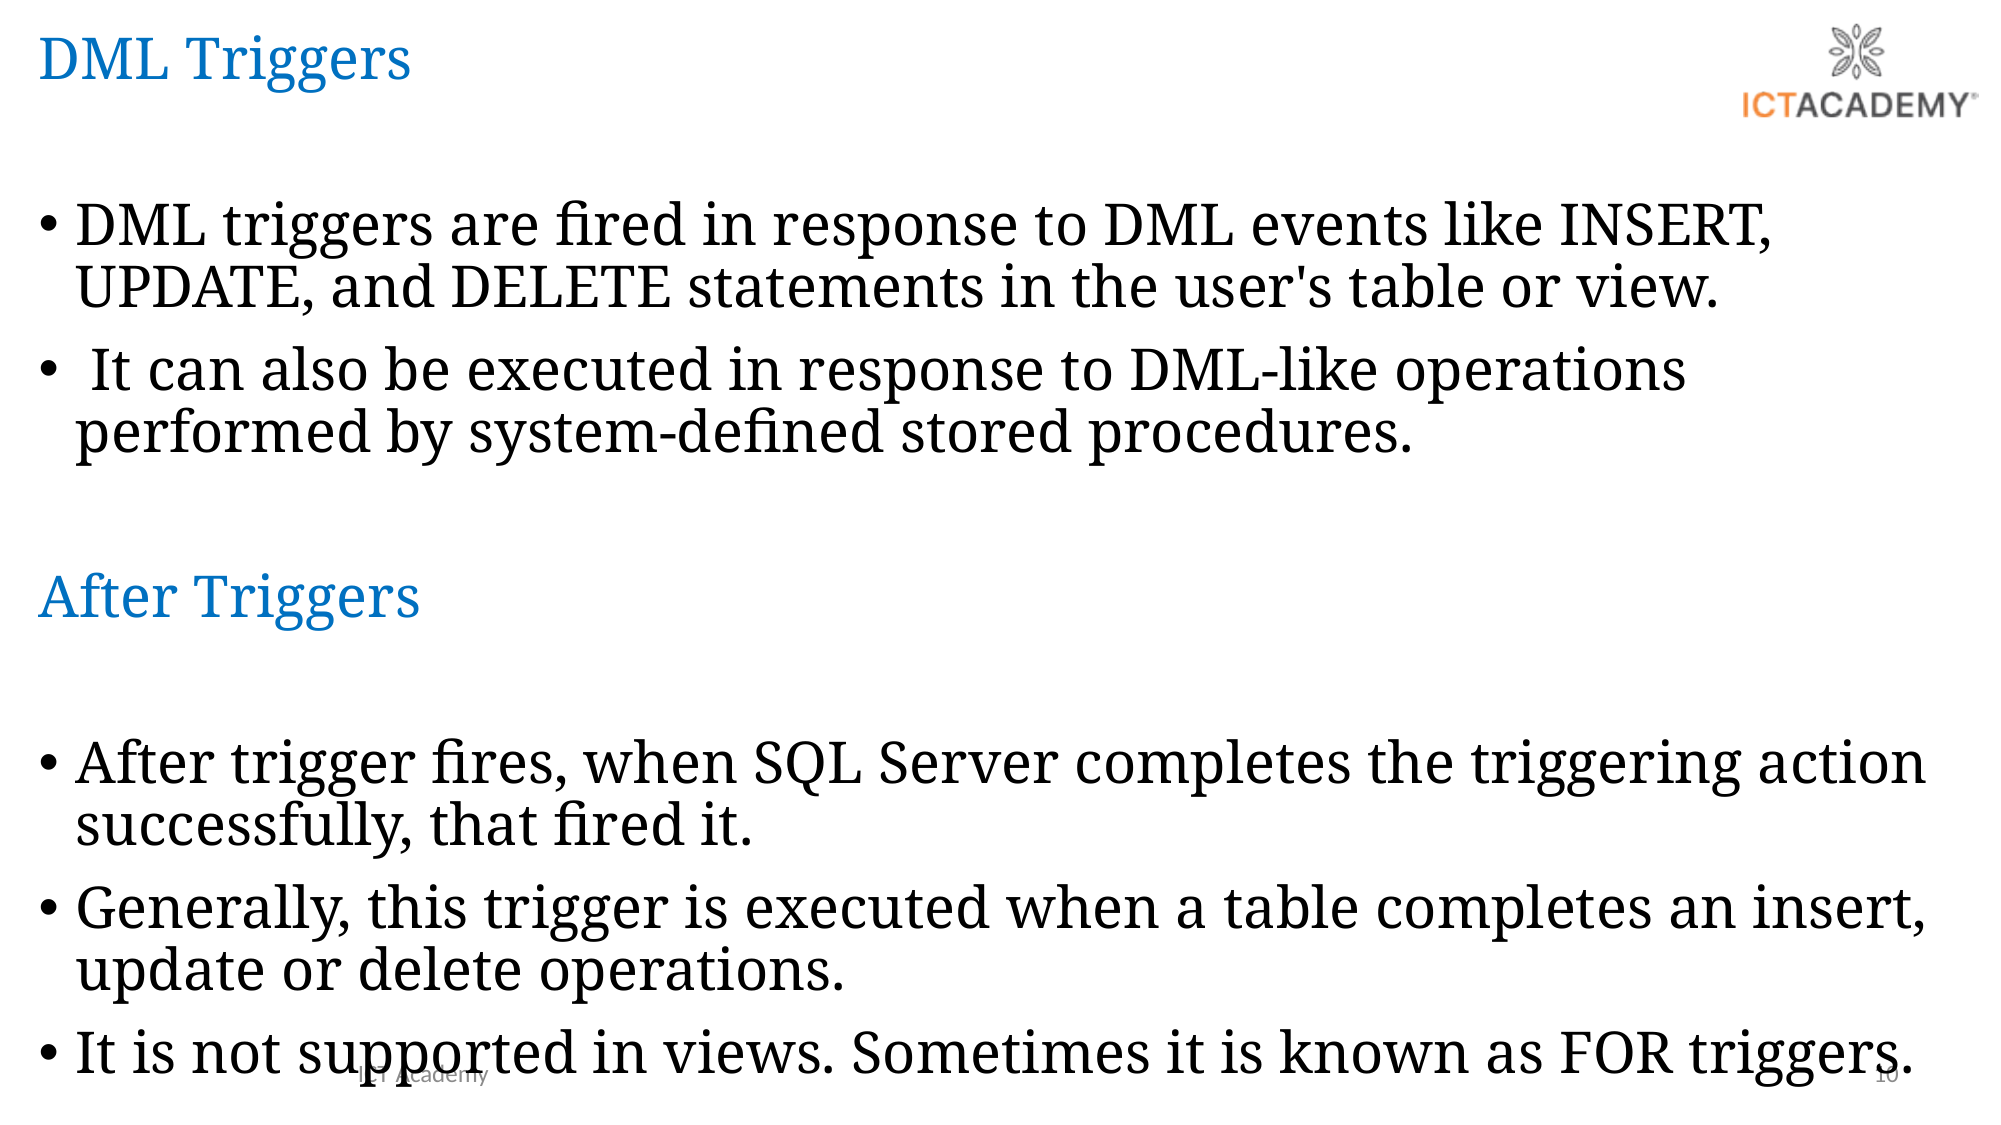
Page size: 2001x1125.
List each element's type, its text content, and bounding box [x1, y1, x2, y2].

list DML Triggers DML triggers are fired in response to DML events like INSERT, UPDATE, and DELETE statements in the user's table or view. It can also be executed in response to DML-like operations performed by system-defined stored procedures. After Triggers After trigger fires, when SQL Server completes the triggering action successfully, that fired it. Generally, this trigger is executed when a table completes an insert, update or delete operations. It is not supported in views. Sometimes it is known as FOR triggers. [23, 22, 1969, 1103]
slide_number 10 [1464, 1042, 1915, 1103]
footer ICT Academy [85, 1042, 761, 1103]
picture [1969, 22, 1979, 120]
